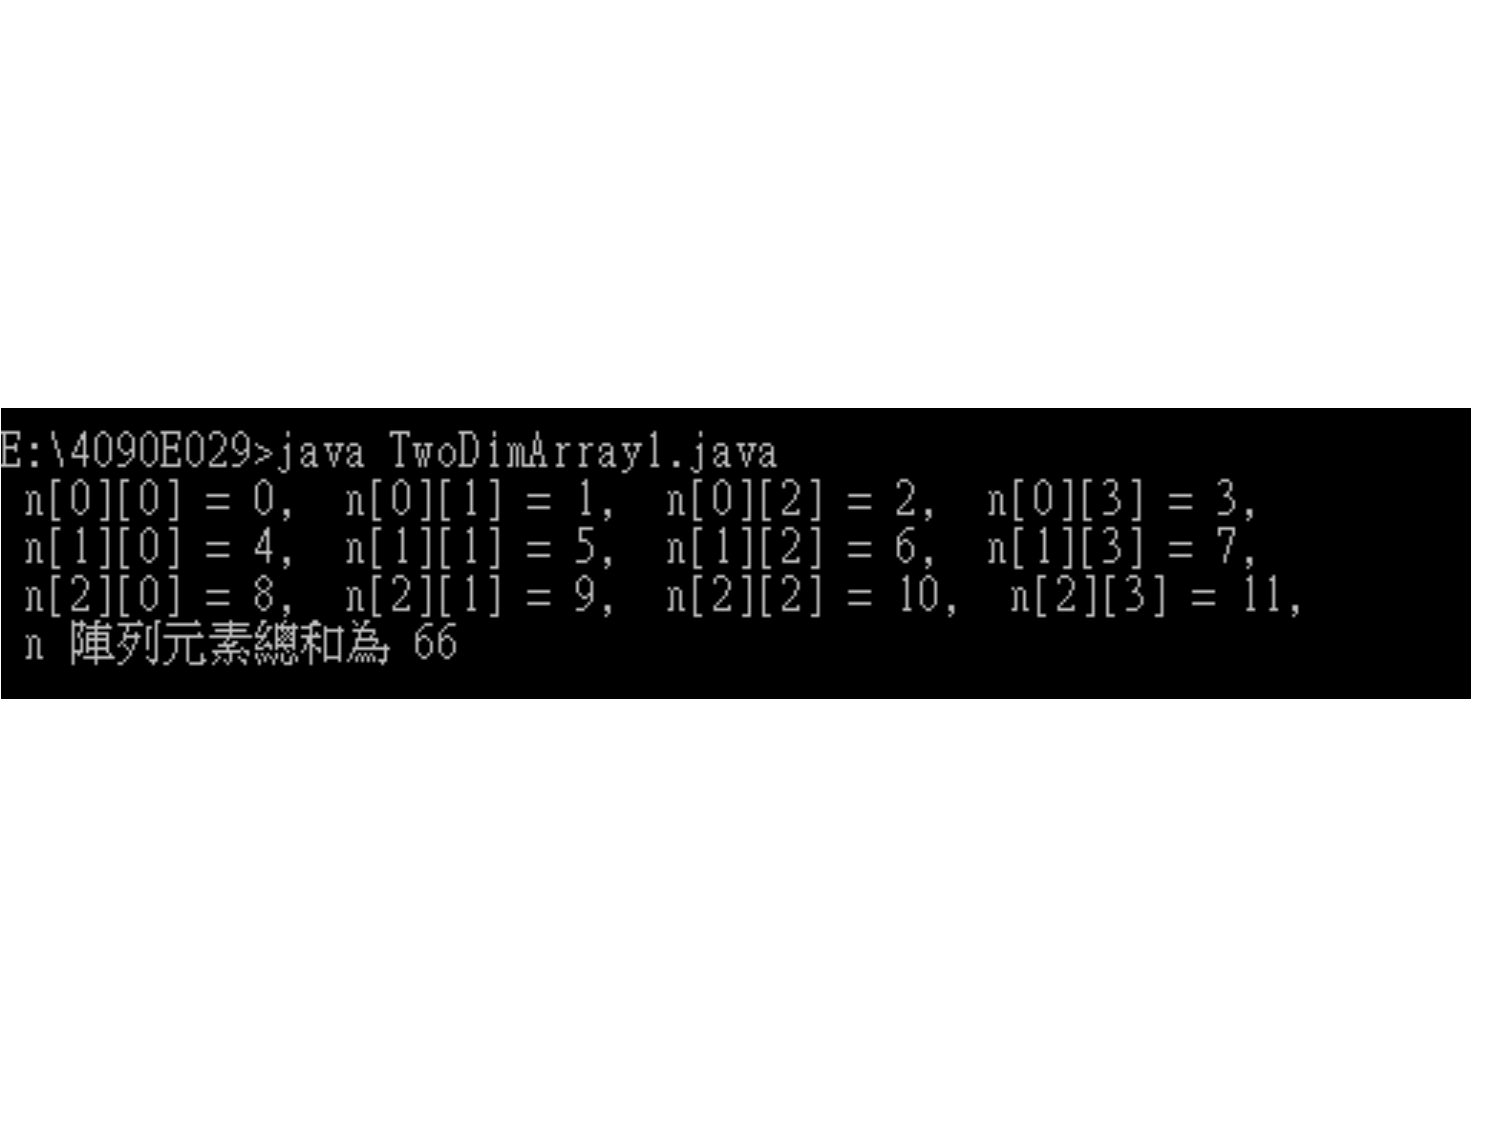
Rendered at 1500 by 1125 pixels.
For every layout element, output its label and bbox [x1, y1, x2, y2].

picture [1, 408, 1471, 699]
